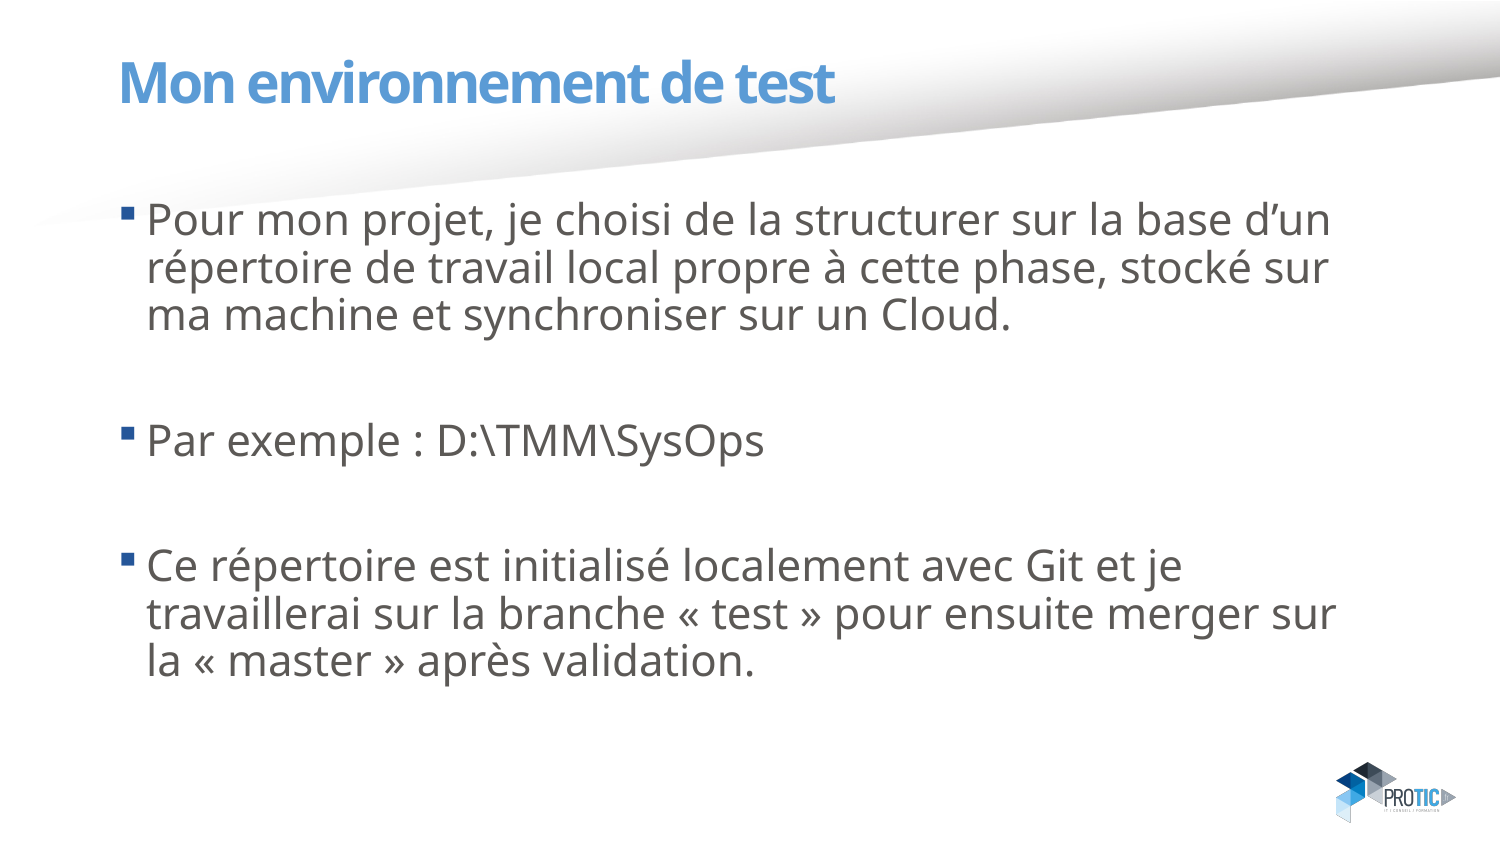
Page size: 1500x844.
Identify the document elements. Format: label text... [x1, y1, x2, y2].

title Mon environnement de test [103, 46, 1397, 124]
list Pour mon projet, je choisi de la structurer sur la base d’un répertoire de travail local propre à cette phase, stocké sur ma machine et synchroniser sur un Cloud. Par exemple : D:\TMM\SysOps Ce répertoire est initialisé localement avec Git et je travaillerai sur la branche « test » pour ensuite merger sur la « master » après validation. [103, 190, 1397, 764]
picture [1336, 762, 1456, 823]
picture [2, 1, 1500, 256]
